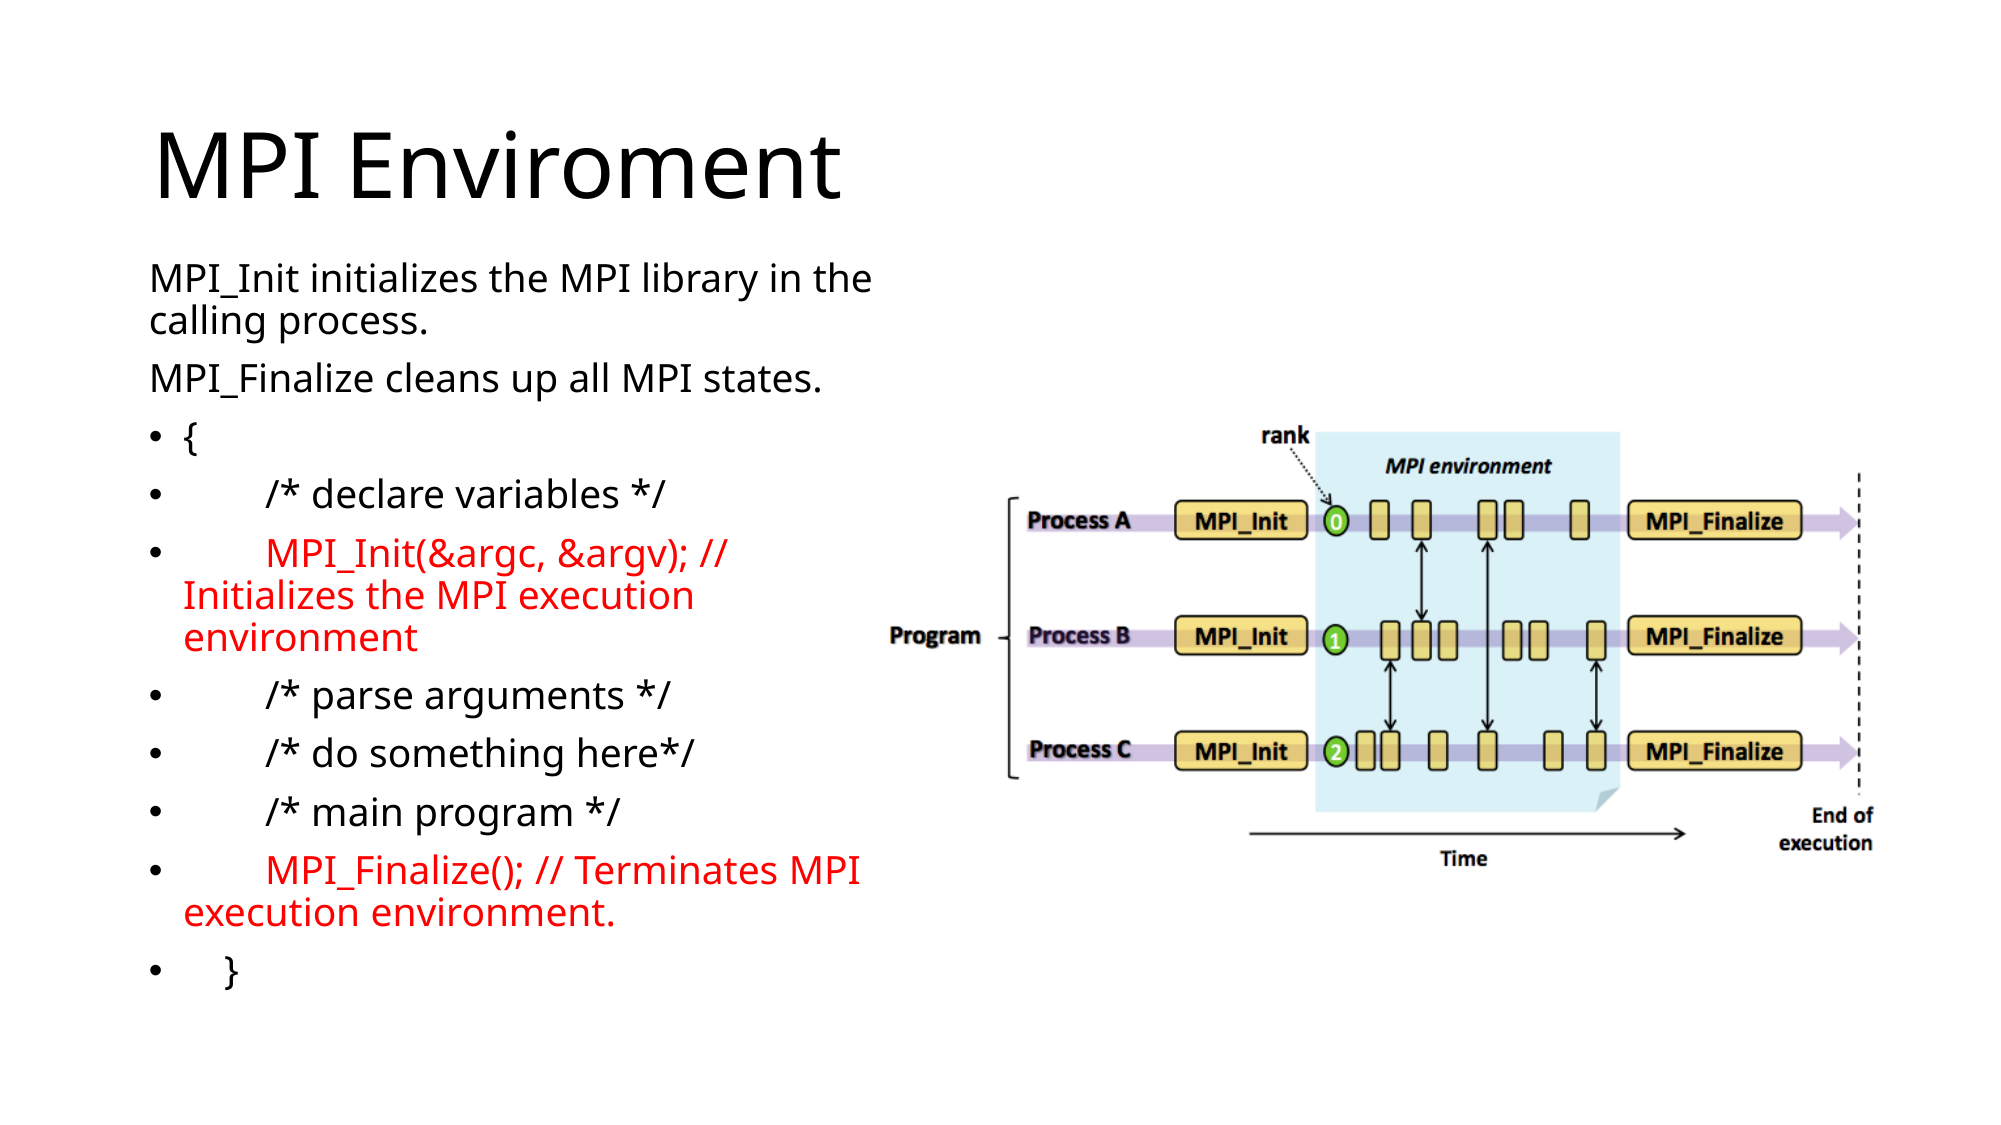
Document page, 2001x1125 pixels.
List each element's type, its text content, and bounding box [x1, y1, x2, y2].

picture [888, 424, 1883, 874]
list MPI_Init initializes the MPI library in the calling process. MPI_Finalize cleans up all MPI states. { /* declare variables */ MPI_Init(&argc, &argv); // Initializes the MPI execution environment /* parse arguments */ /* do something here*/ /* main program */ MPI_Finalize(); // Terminates MPI execution environment. } [133, 251, 919, 1005]
title MPI Enviroment [137, 59, 1863, 278]
